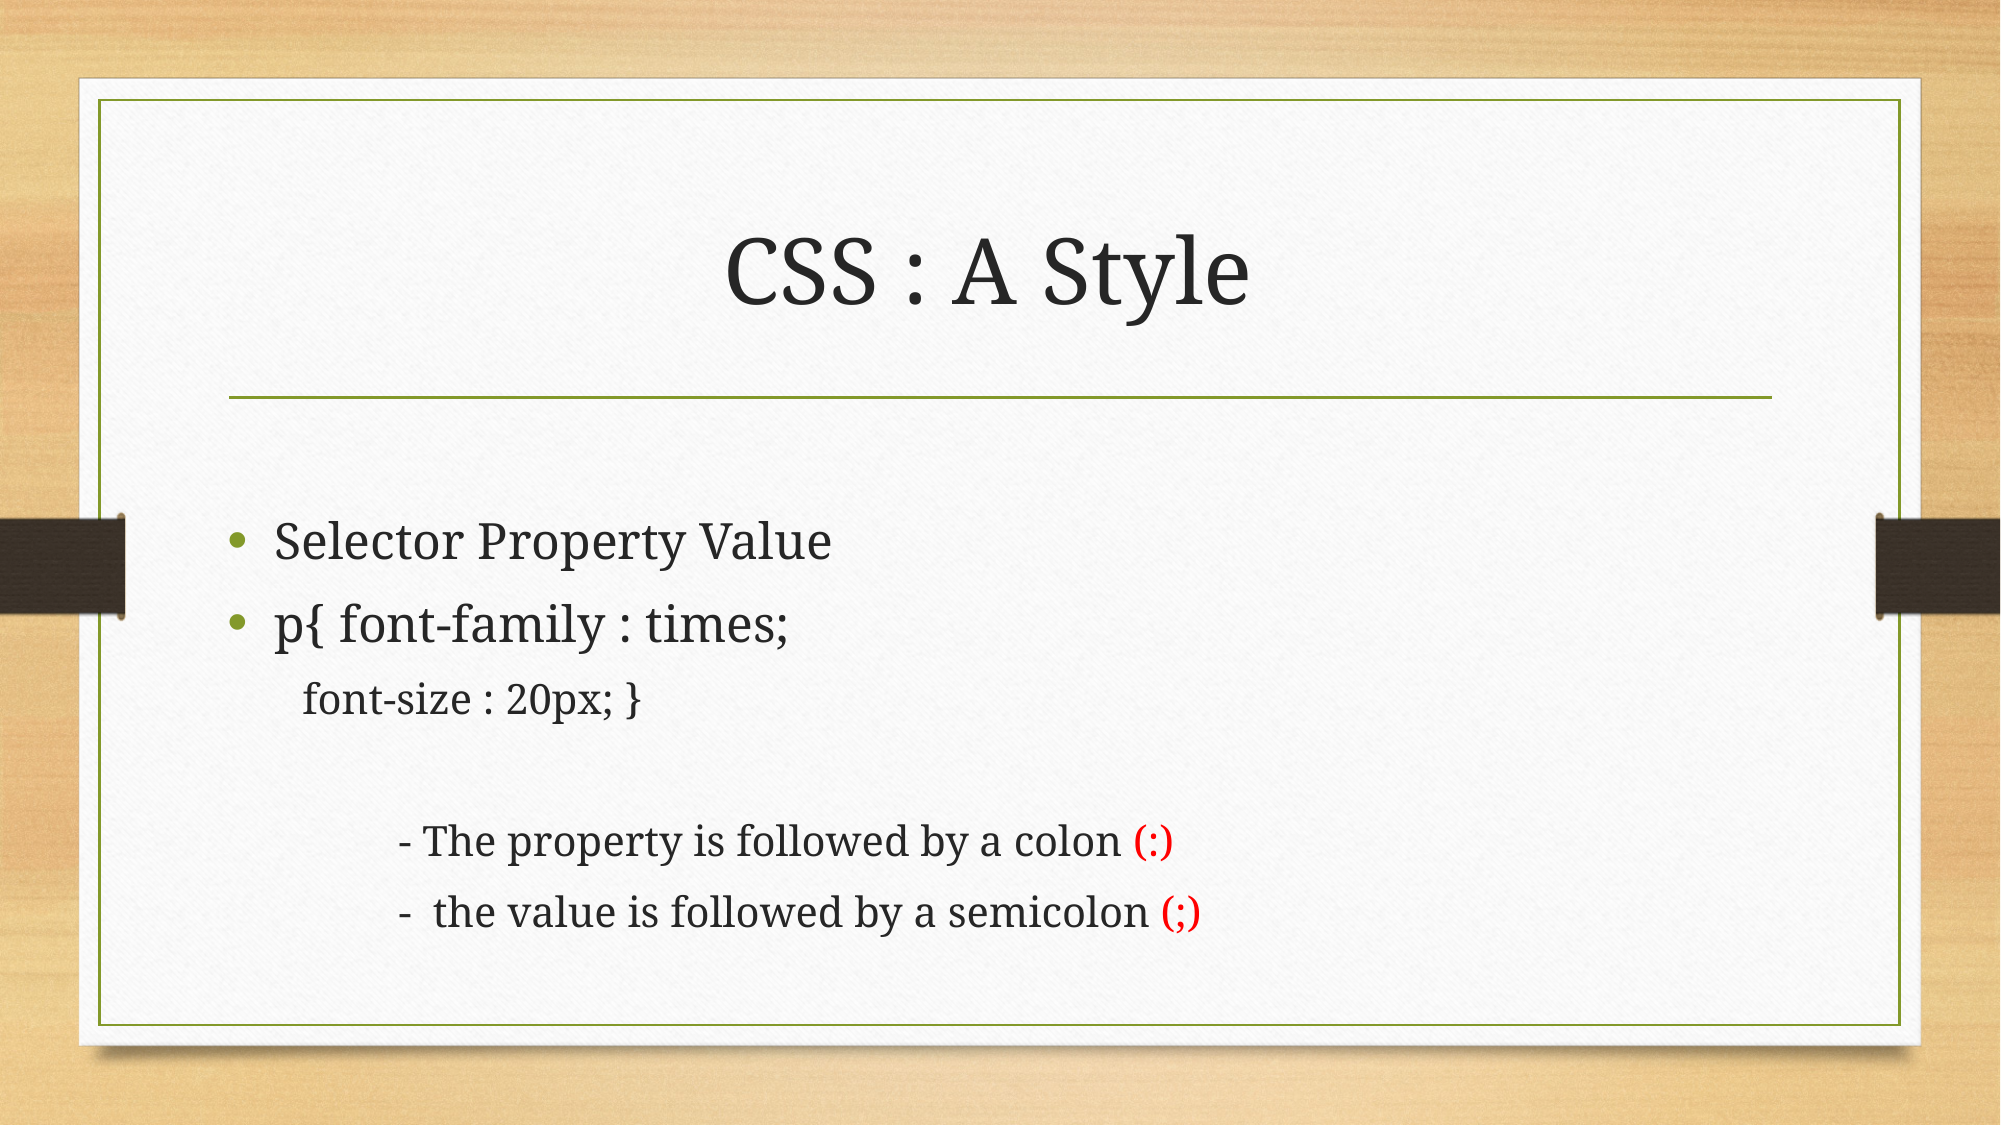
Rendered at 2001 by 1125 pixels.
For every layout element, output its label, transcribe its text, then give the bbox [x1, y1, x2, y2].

title CSS : A Style [212, 161, 1788, 375]
list Selector Property Value p{ font-family : times; font-size : 20px; } - The property is followed by a colon (:) - the value is followed by a semicolon (;) [212, 419, 1788, 964]
picture [0, 0, 2001, 1125]
